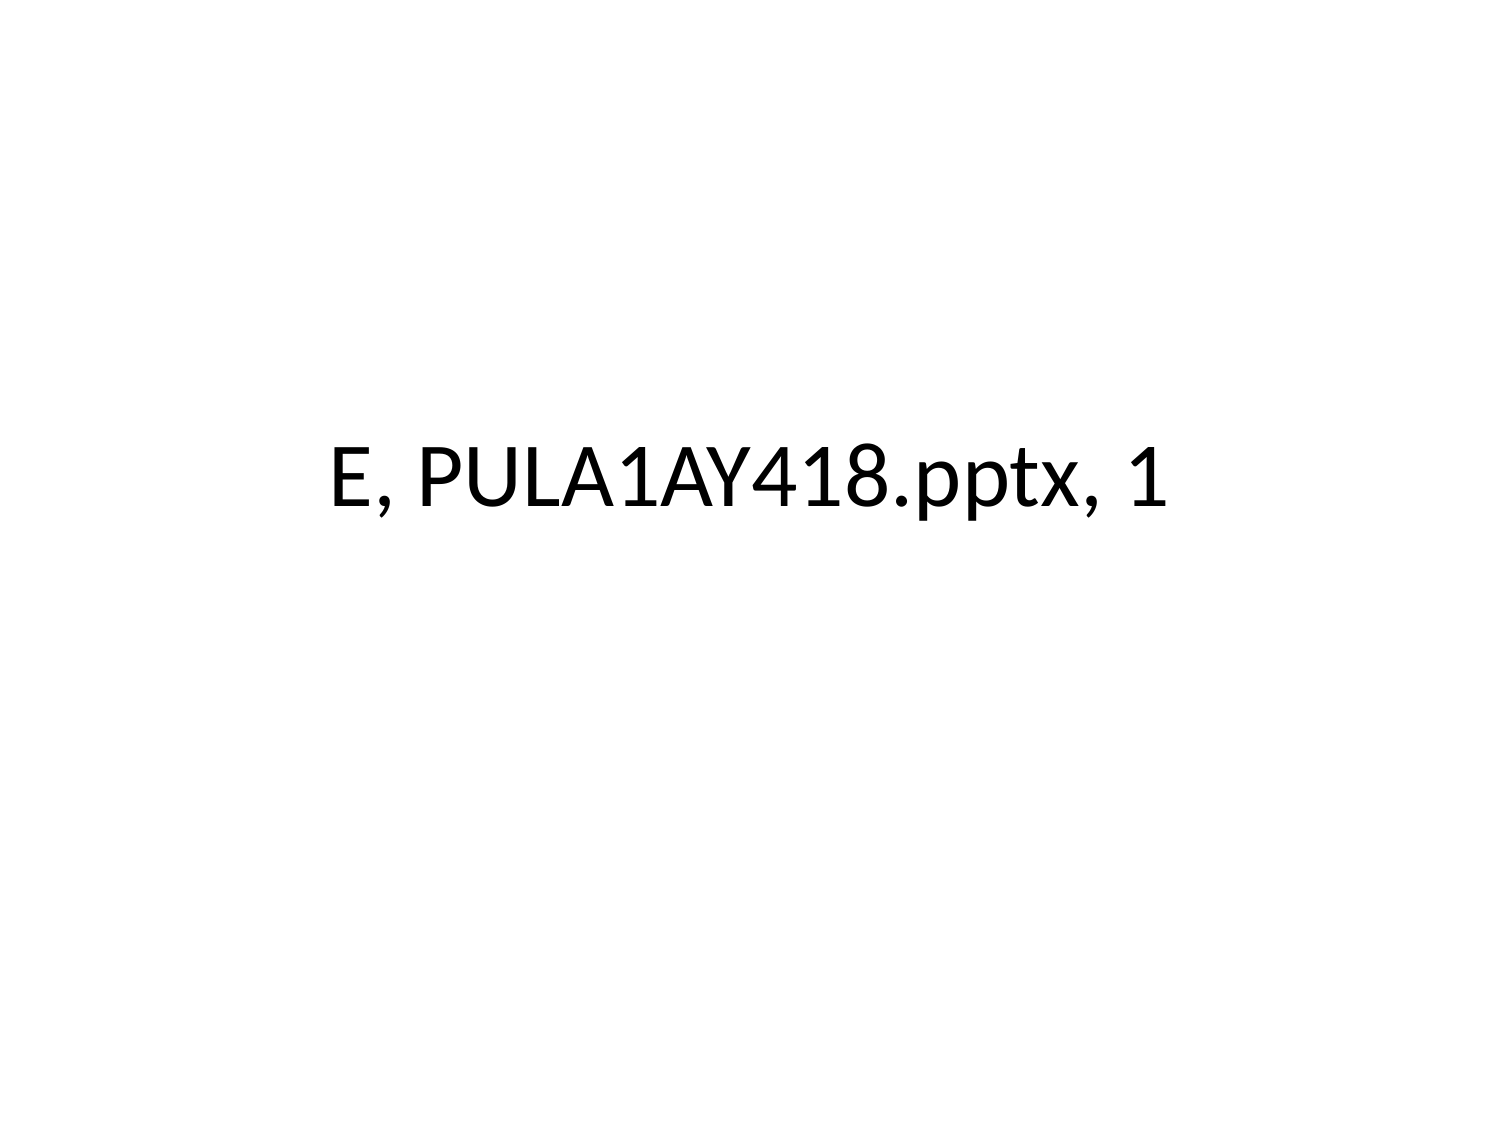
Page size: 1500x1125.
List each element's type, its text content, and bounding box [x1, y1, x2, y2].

title E, PULA1AY418.pptx, 1 [112, 349, 1388, 591]
